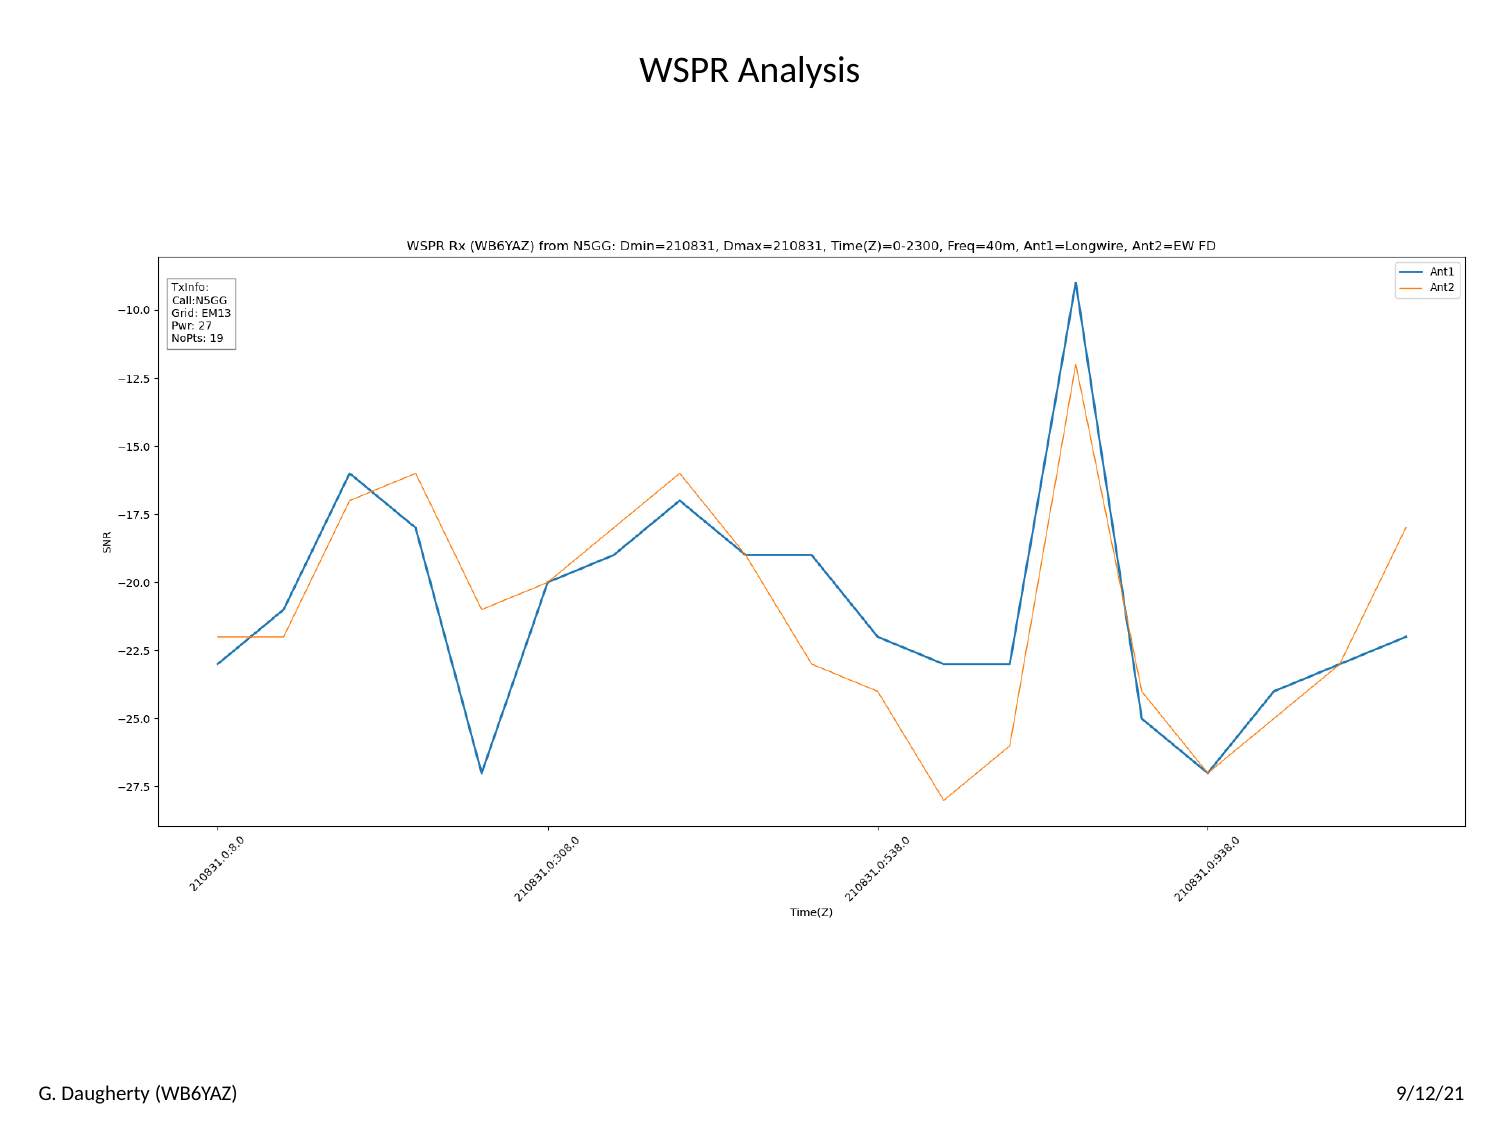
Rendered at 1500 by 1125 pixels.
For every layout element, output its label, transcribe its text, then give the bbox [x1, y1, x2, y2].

text_box G. Daugherty (WB6YAZ) [23, 1072, 253, 1113]
text_box WSPR Analysis [624, 37, 876, 98]
picture [0, 232, 1500, 1009]
text_box 9/12/21 [1381, 1072, 1480, 1113]
